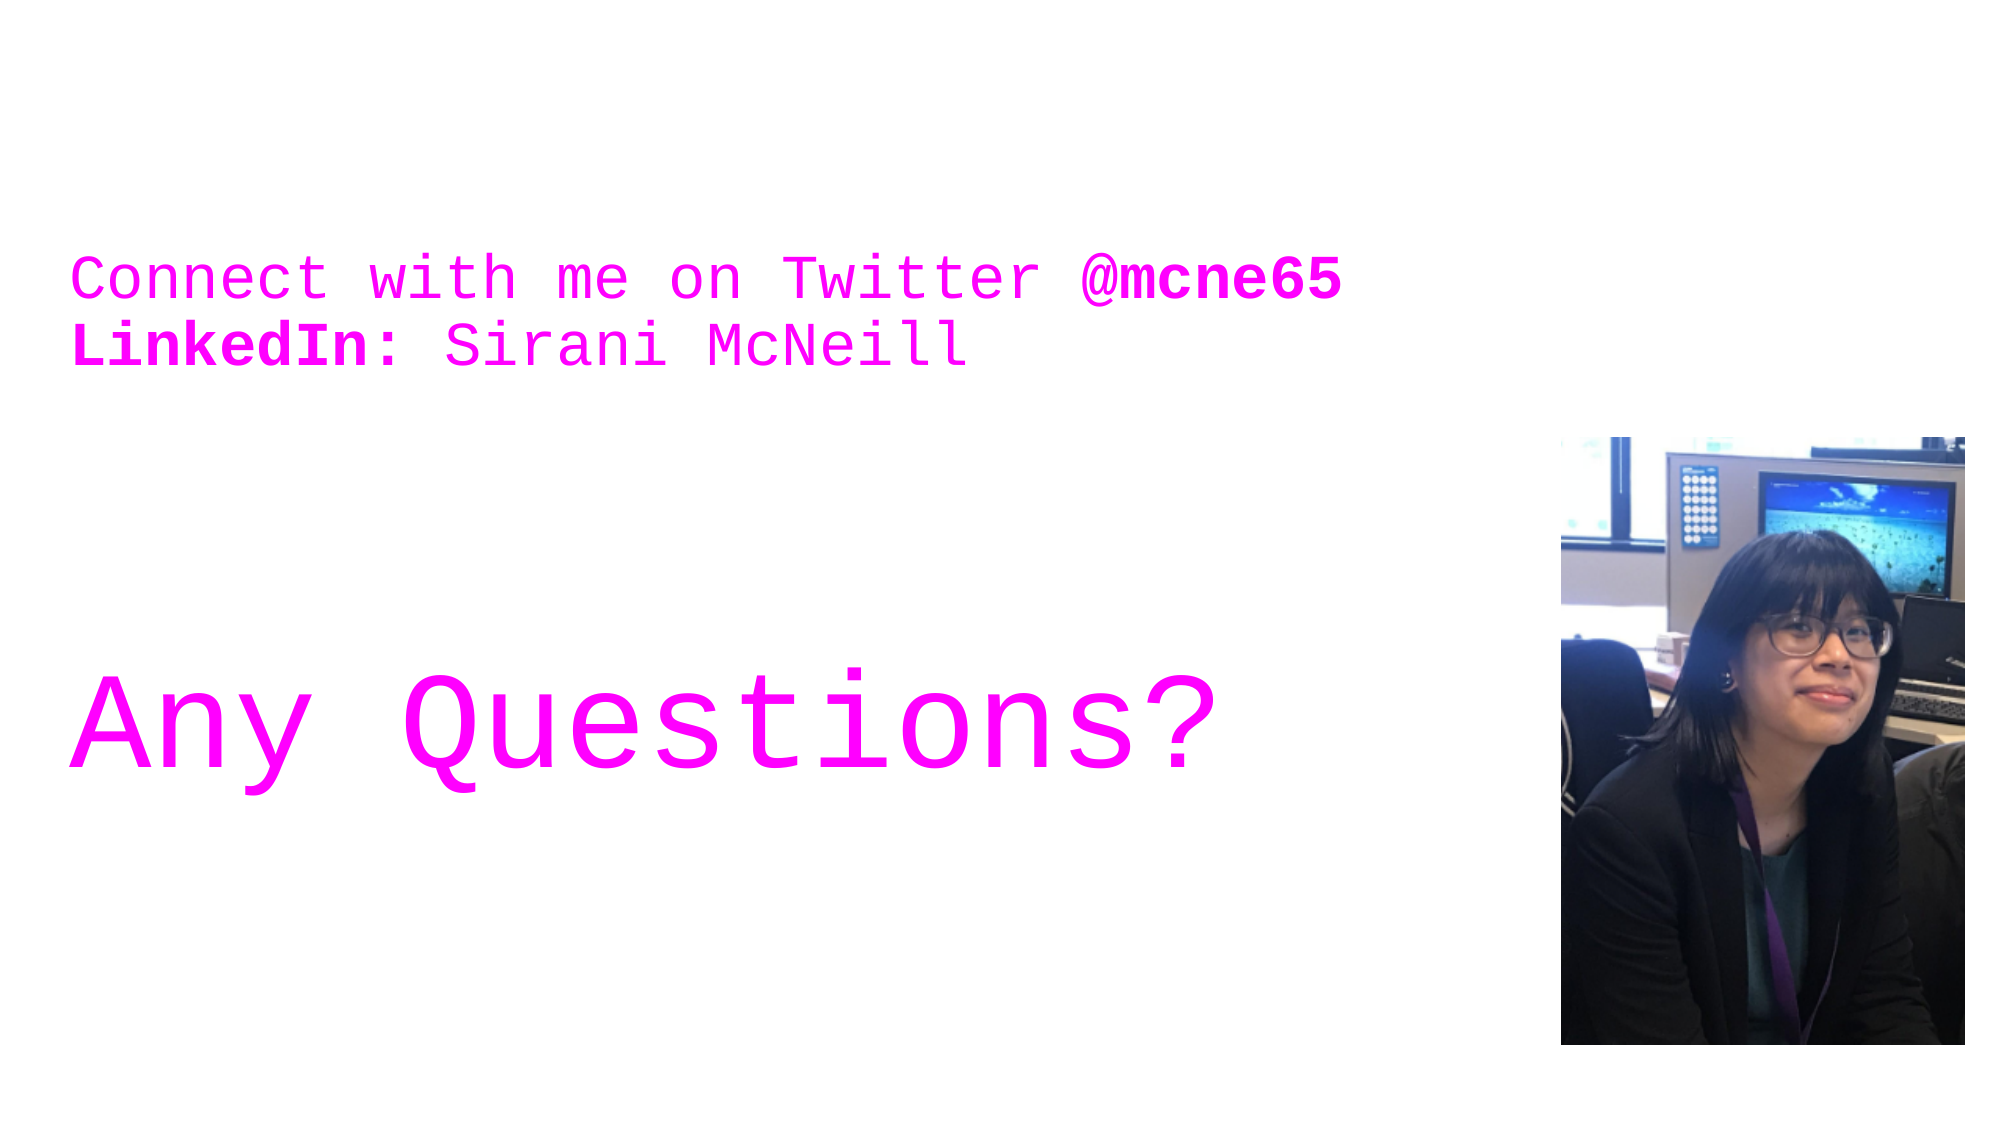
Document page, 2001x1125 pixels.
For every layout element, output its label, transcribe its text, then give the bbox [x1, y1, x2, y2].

picture [1561, 436, 1965, 1046]
title Connect with me on Twitter @mcne65 LinkedIn: Sirani McNeill Any Questions? [54, 106, 1939, 936]
